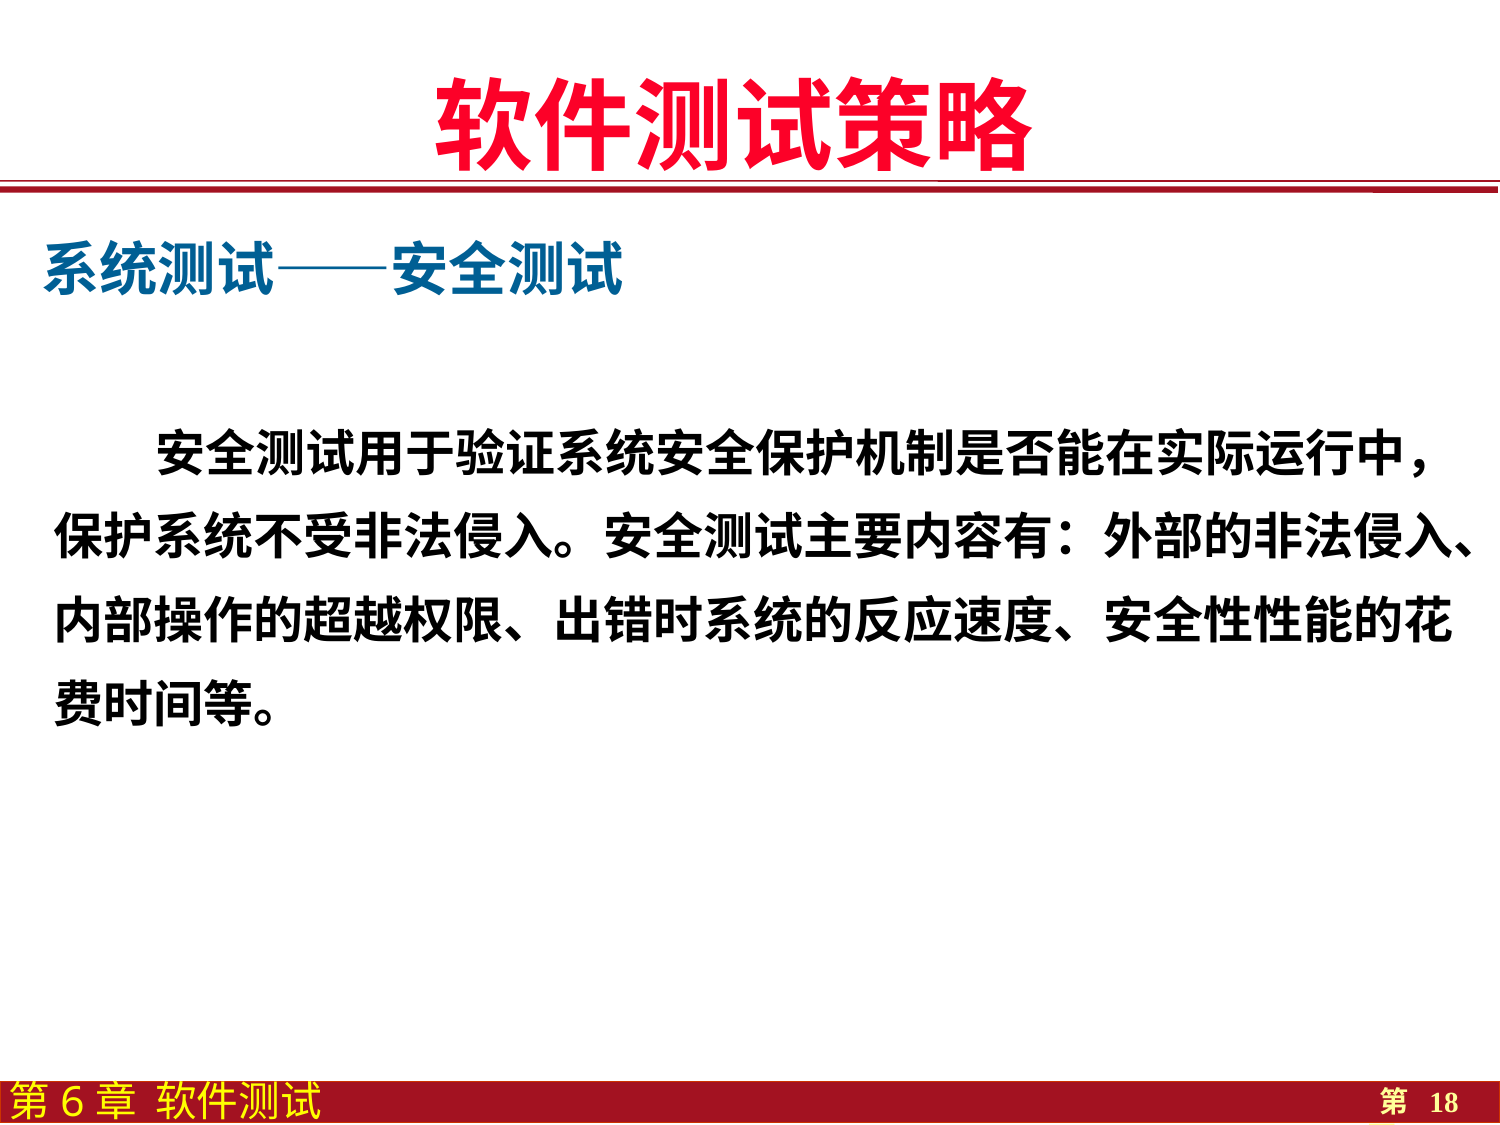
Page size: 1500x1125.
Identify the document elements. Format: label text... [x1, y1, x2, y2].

title 系统测试——安全测试 [40, 237, 786, 303]
text_box 软件测试策略 [383, 54, 1084, 190]
text_box 安全测试用于验证系统安全保护机制是否能在实际运行中，保护系统不受非法侵入。安全测试主要内容有：外部的非法侵入、内部操作的超越权限、出错时系统的反应速度、安全性性能的花费时间等。 [53, 396, 1454, 733]
